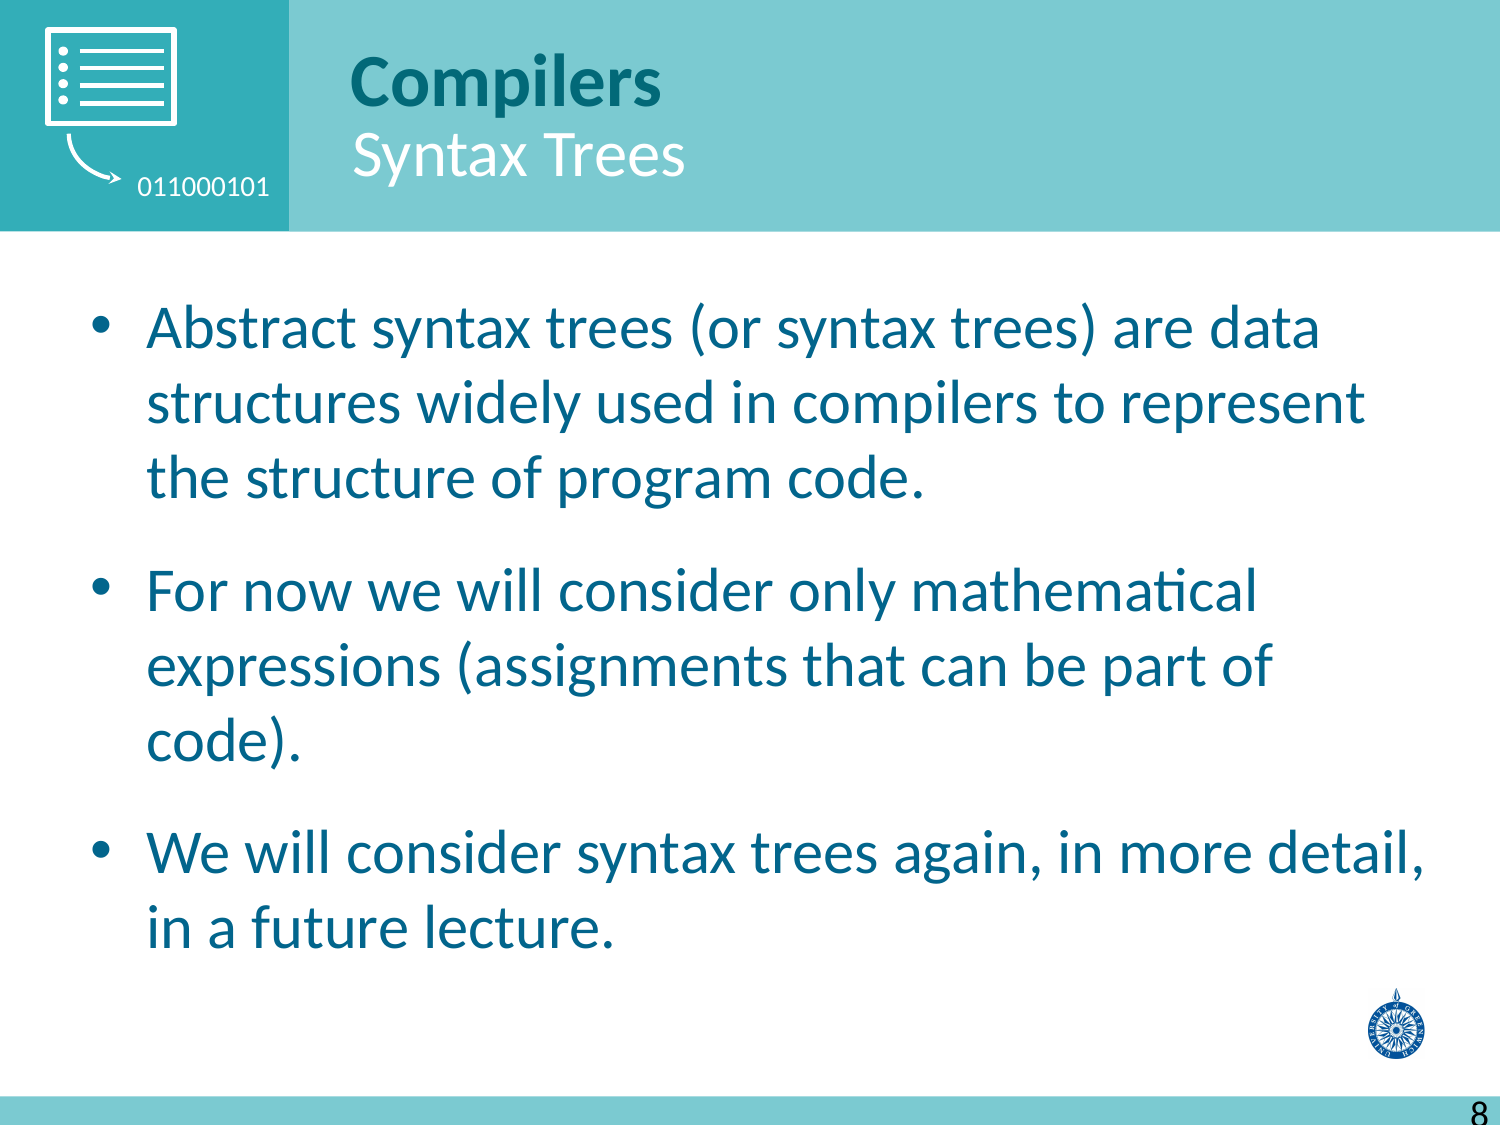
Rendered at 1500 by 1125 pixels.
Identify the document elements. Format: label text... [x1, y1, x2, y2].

list Syntax Trees [337, 101, 1471, 238]
list Abstract syntax trees (or syntax trees) are data structures widely used in compilers to represent the structure of program code. For now we will consider only mathematical expressions (assignments that can be part of code). We will consider syntax trees again, in more detail, in a future lecture. [75, 278, 1447, 1059]
list Compilers [335, 24, 1471, 160]
text_box 8 [1455, 1082, 1500, 1125]
